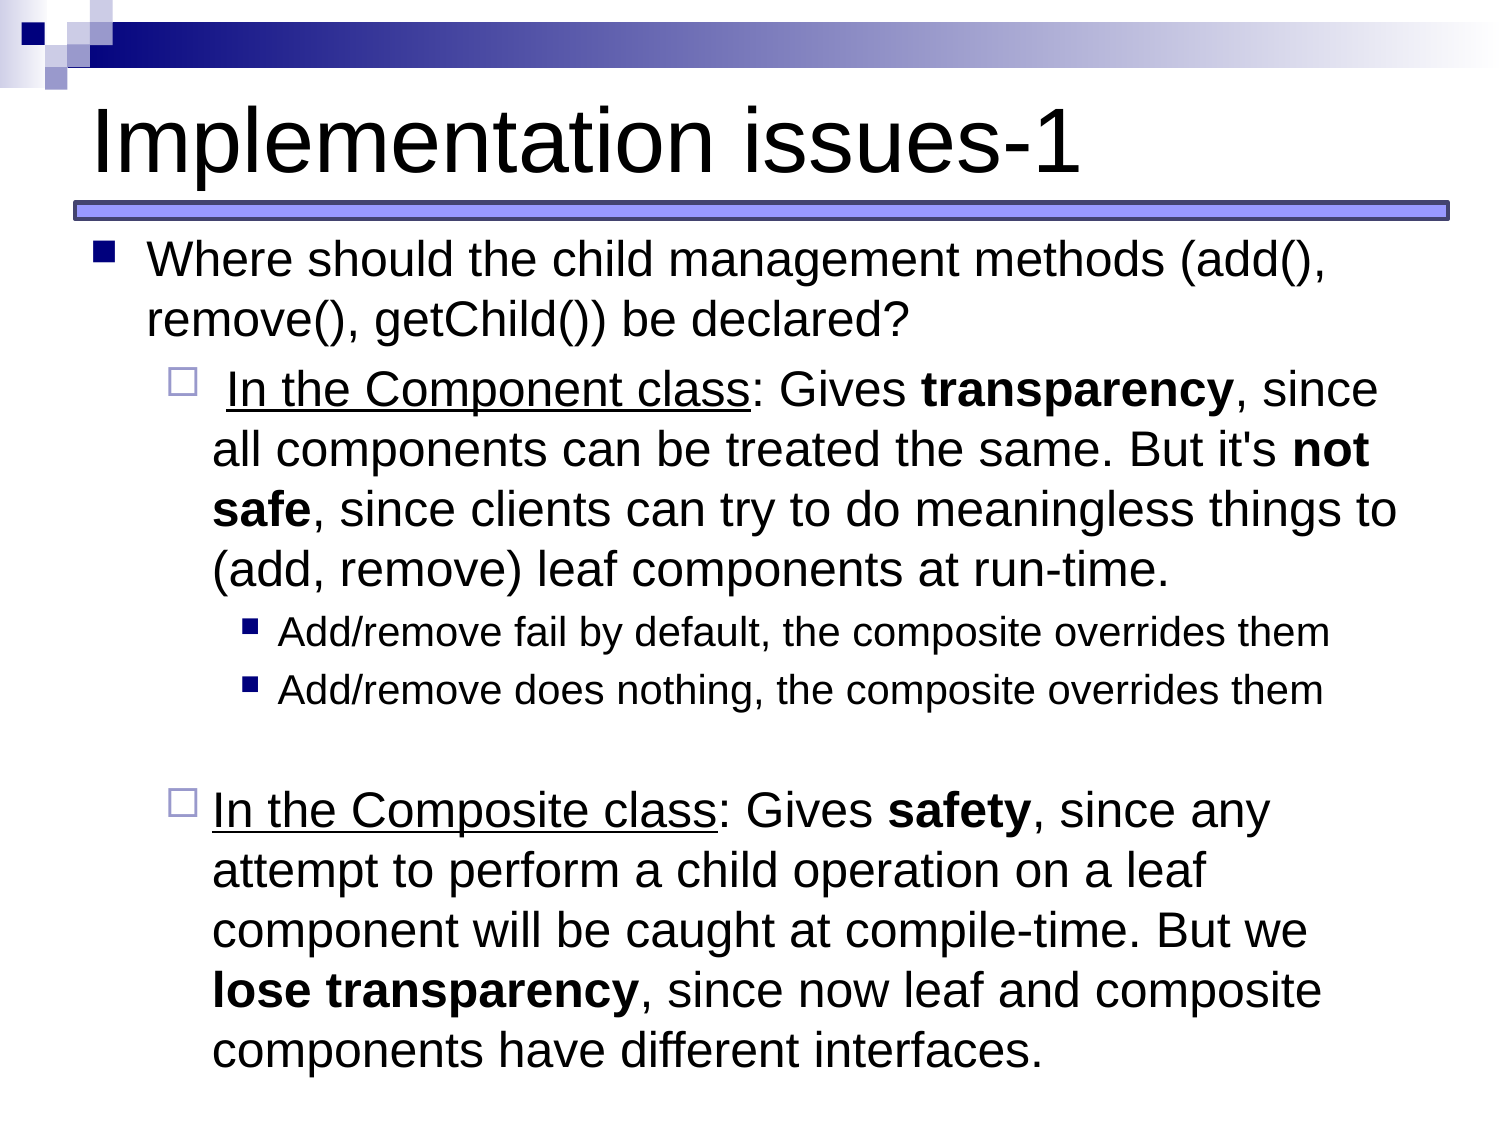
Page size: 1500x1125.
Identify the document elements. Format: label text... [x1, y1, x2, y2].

list Where should the child management methods (add(), remove(), getChild()) be declared? In the Component class: Gives transparency, since all components can be treated the same. But it's not safe, since clients can try to do meaningless things to (add, remove) leaf components at run-time. Add/remove fail by default, the composite overrides them Add/remove does nothing, the composite overrides them In the Composite class: Gives safety, since any attempt to perform a child operation on a leaf component will be caught at compile-time. But we lose transparency, since now leaf and composite components have different interfaces. [75, 219, 1425, 963]
title Implementation issues-1 [75, 22, 1425, 219]
